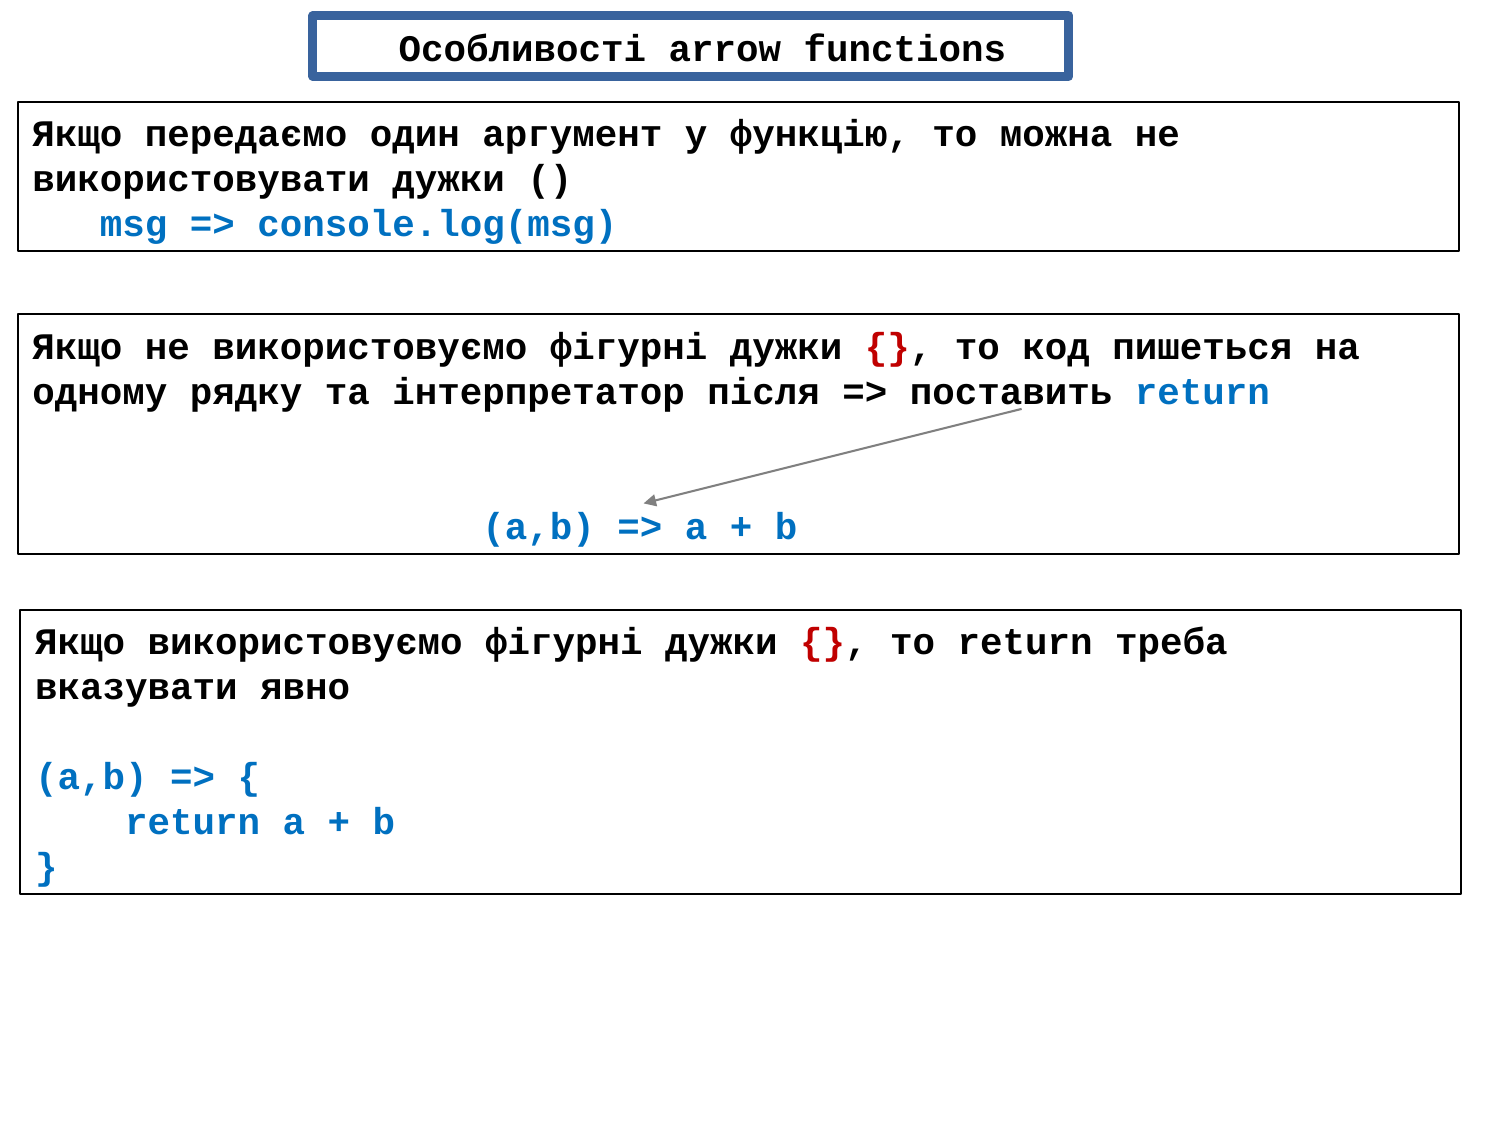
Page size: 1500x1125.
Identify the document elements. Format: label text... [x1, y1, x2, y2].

text_box Якщо використовуємо фігурні дужки {}, то return треба вказувати явно (a,b) => { return a + b } [20, 609, 1462, 895]
text_box Якщо не використовуємо фігурні дужки {}, то код пишеться на одному рядку та інтерпретатор після => поставить return (a,b) => a + b [17, 314, 1459, 555]
text_box Особливості arrow functions [308, 11, 1073, 81]
text_box Якщо передаємо один аргумент у функцію, то можна не використовувати дужки () msg => console.log(msg) [17, 101, 1459, 252]
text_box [643, 408, 1022, 504]
